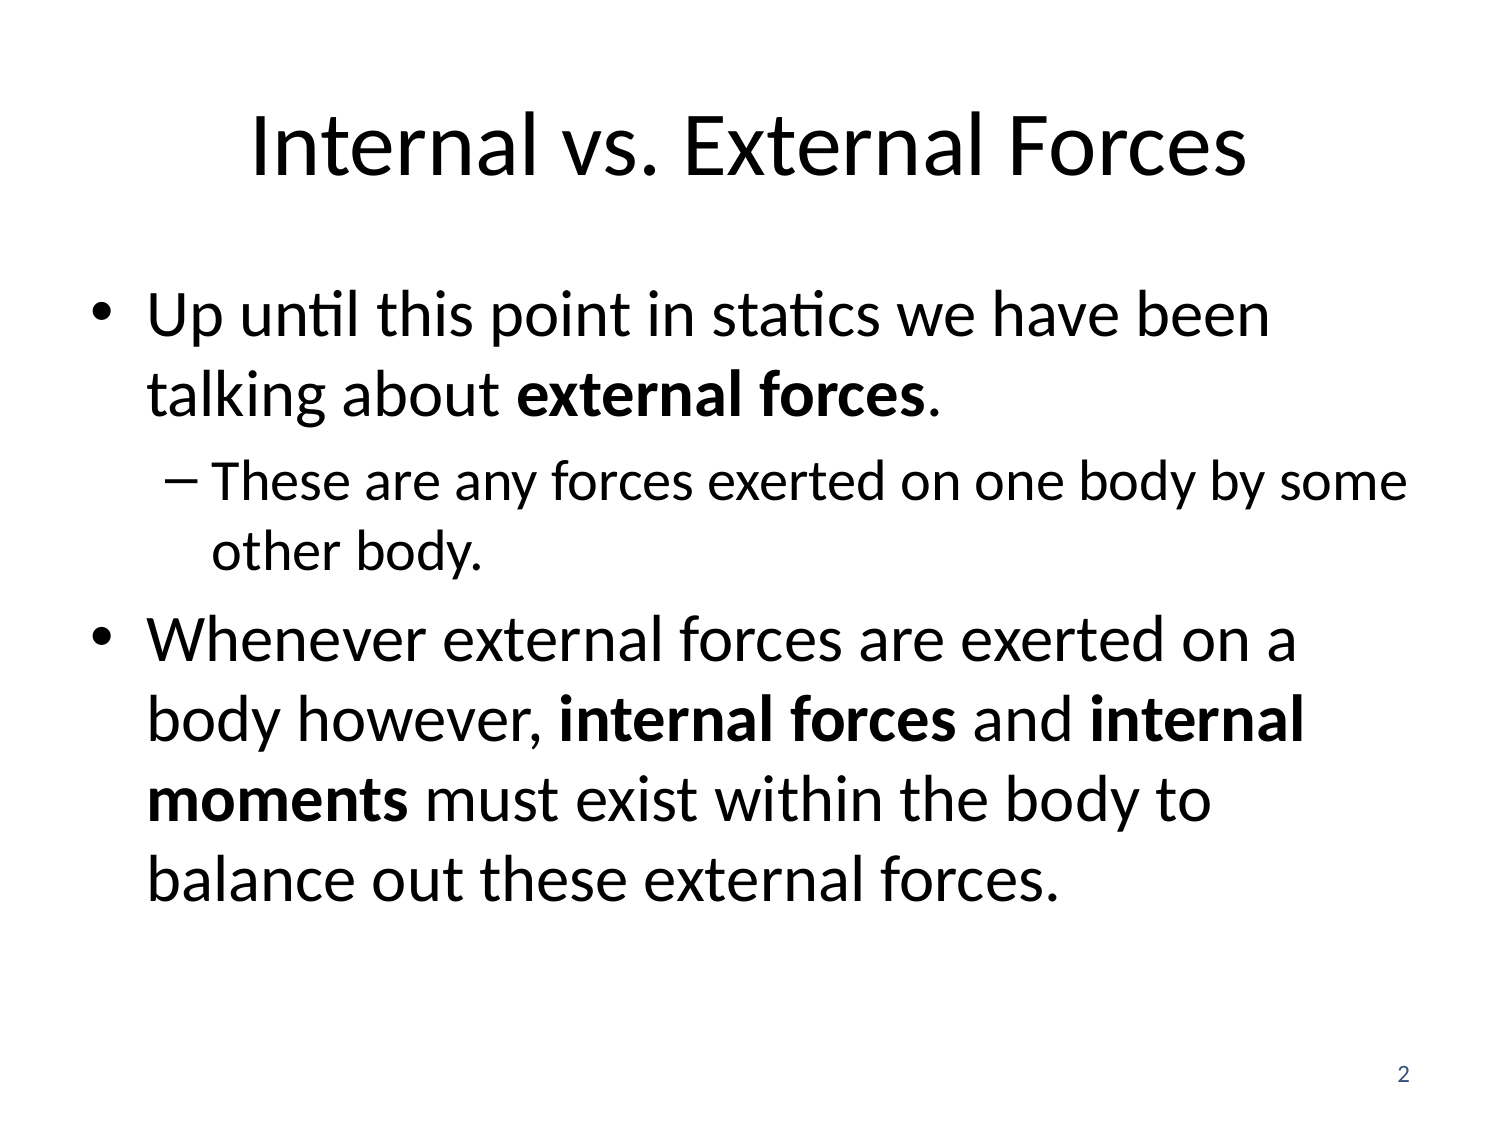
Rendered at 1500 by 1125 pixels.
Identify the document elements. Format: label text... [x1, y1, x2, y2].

title Internal vs. External Forces [75, 45, 1425, 233]
slide_number 2 [1074, 1042, 1425, 1103]
list Up until this point in statics we have been talking about external forces. These are any forces exerted on one body by some other body. Whenever external forces are exerted on a body however, internal forces and internal moments must exist within the body to balance out these external forces. [75, 262, 1425, 1080]
